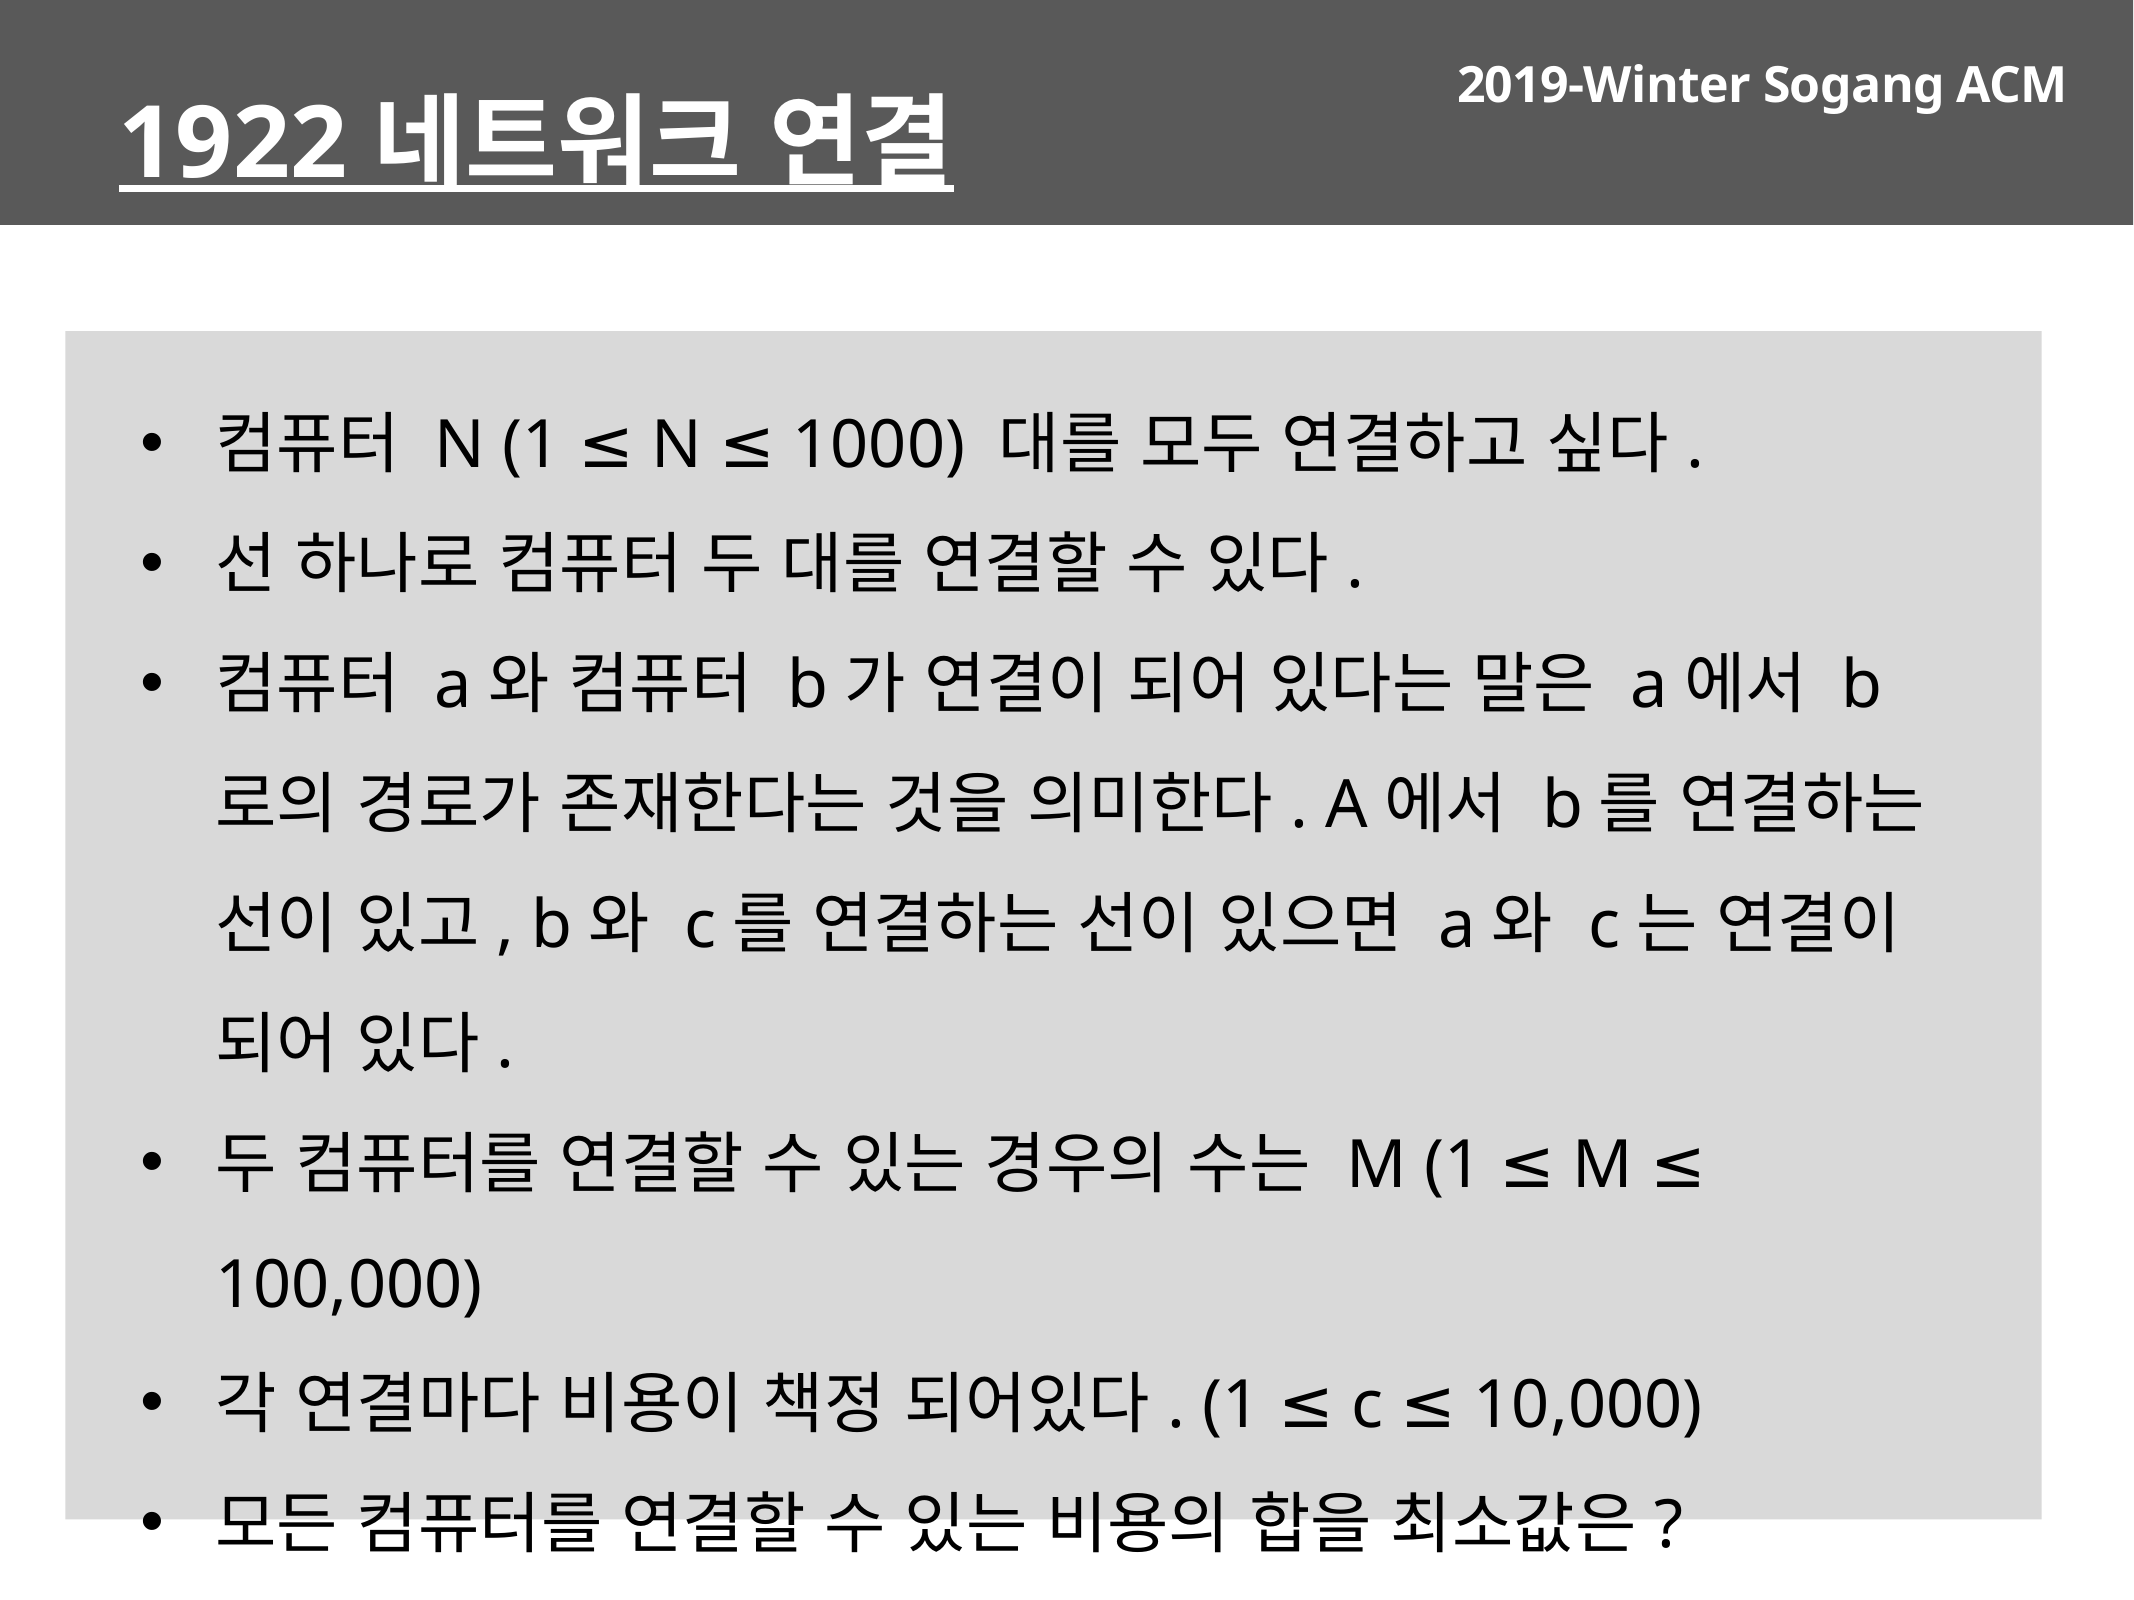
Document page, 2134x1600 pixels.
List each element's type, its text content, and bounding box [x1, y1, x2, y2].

text_box 1922 네트워크 연결 [116, 74, 1492, 222]
text_box 컴퓨터 N (1 ≤ N ≤ 1000) 대를 모두 연결하고 싶다. 선 하나로 컴퓨터 두 대를 연결할 수 있다. 컴퓨터 a와 컴퓨터 b가 연결이 되어 있다는 말은 a에서 b로의 경로가 존재한다는 것을 의미한다. A에서 b를 연결하는 선이 있고, b와 c를 연결하는 선이 있으면 a와 c는 연결이 되어 있다. 두 컴퓨터를 연결할 수 있는 경우의 수는 M (1 ≤ M ≤ 100,000) 각 연결마다 비용이 책정 되어있다. (1 ≤ c ≤ 10,000) 모든 컴퓨터를 연결할 수 있는 비용의 합을 최소값은? [65, 331, 2042, 1520]
